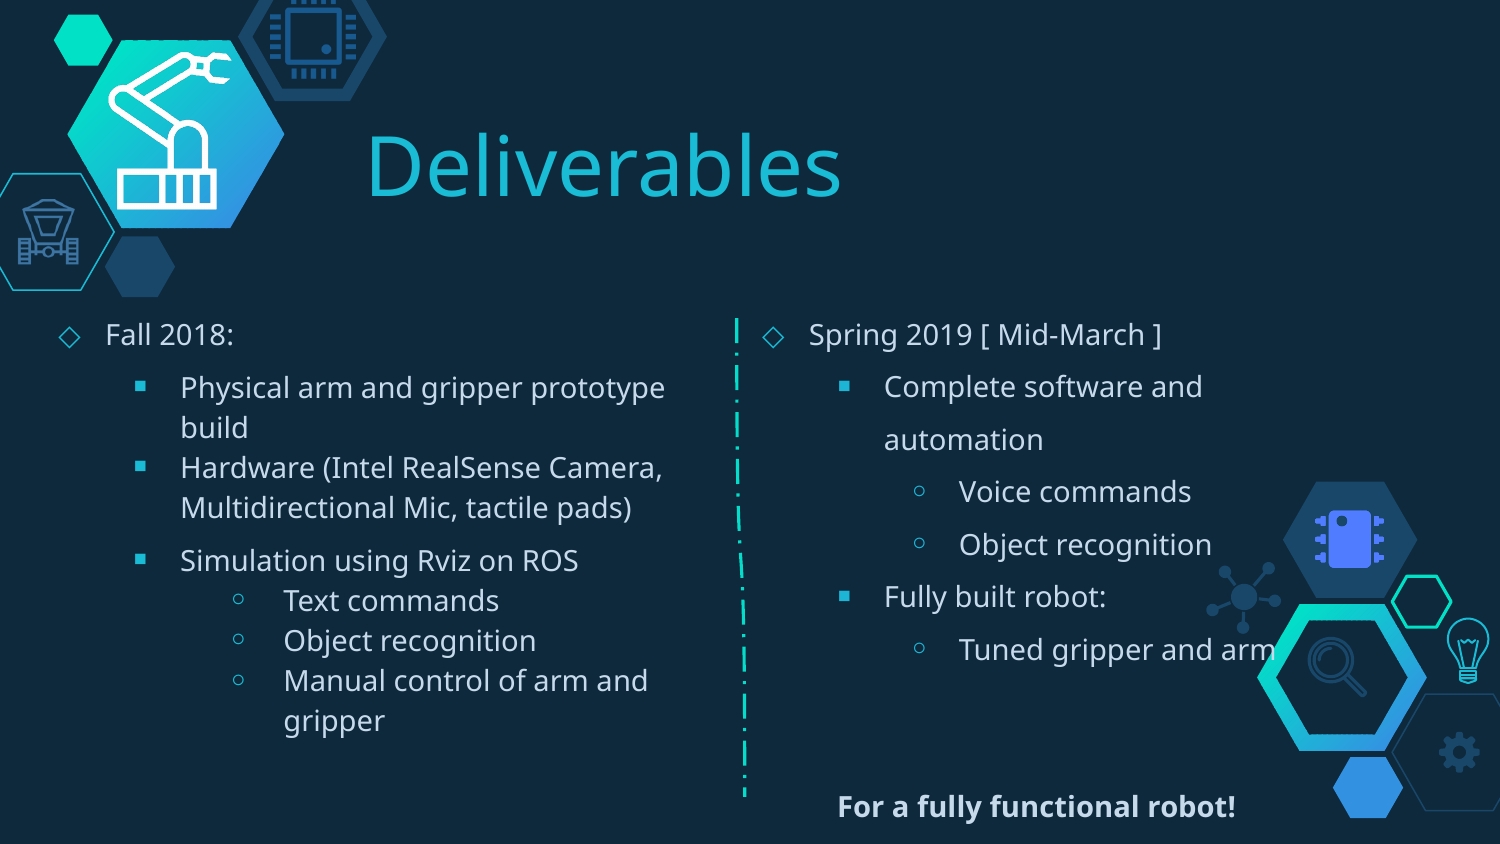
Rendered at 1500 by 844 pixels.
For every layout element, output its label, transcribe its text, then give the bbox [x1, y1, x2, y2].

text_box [501, 553, 981, 562]
text_box Spring 2019 [ Mid-March ] Complete software and automation Voice commands Object recognition Fully built robot: Tuned gripper and arm For a fully functional robot! [747, 283, 1381, 753]
title Deliverables [349, 122, 936, 229]
picture [95, 44, 246, 214]
picture [270, 0, 356, 79]
list Fall 2018: Physical arm and gripper prototype build Hardware (Intel RealSense Camera, Multidirectional Mic, tactile pads) Simulation using Rviz on ROS Text commands Object recognition Manual control of arm and gripper [43, 283, 747, 753]
picture [16, 199, 79, 265]
